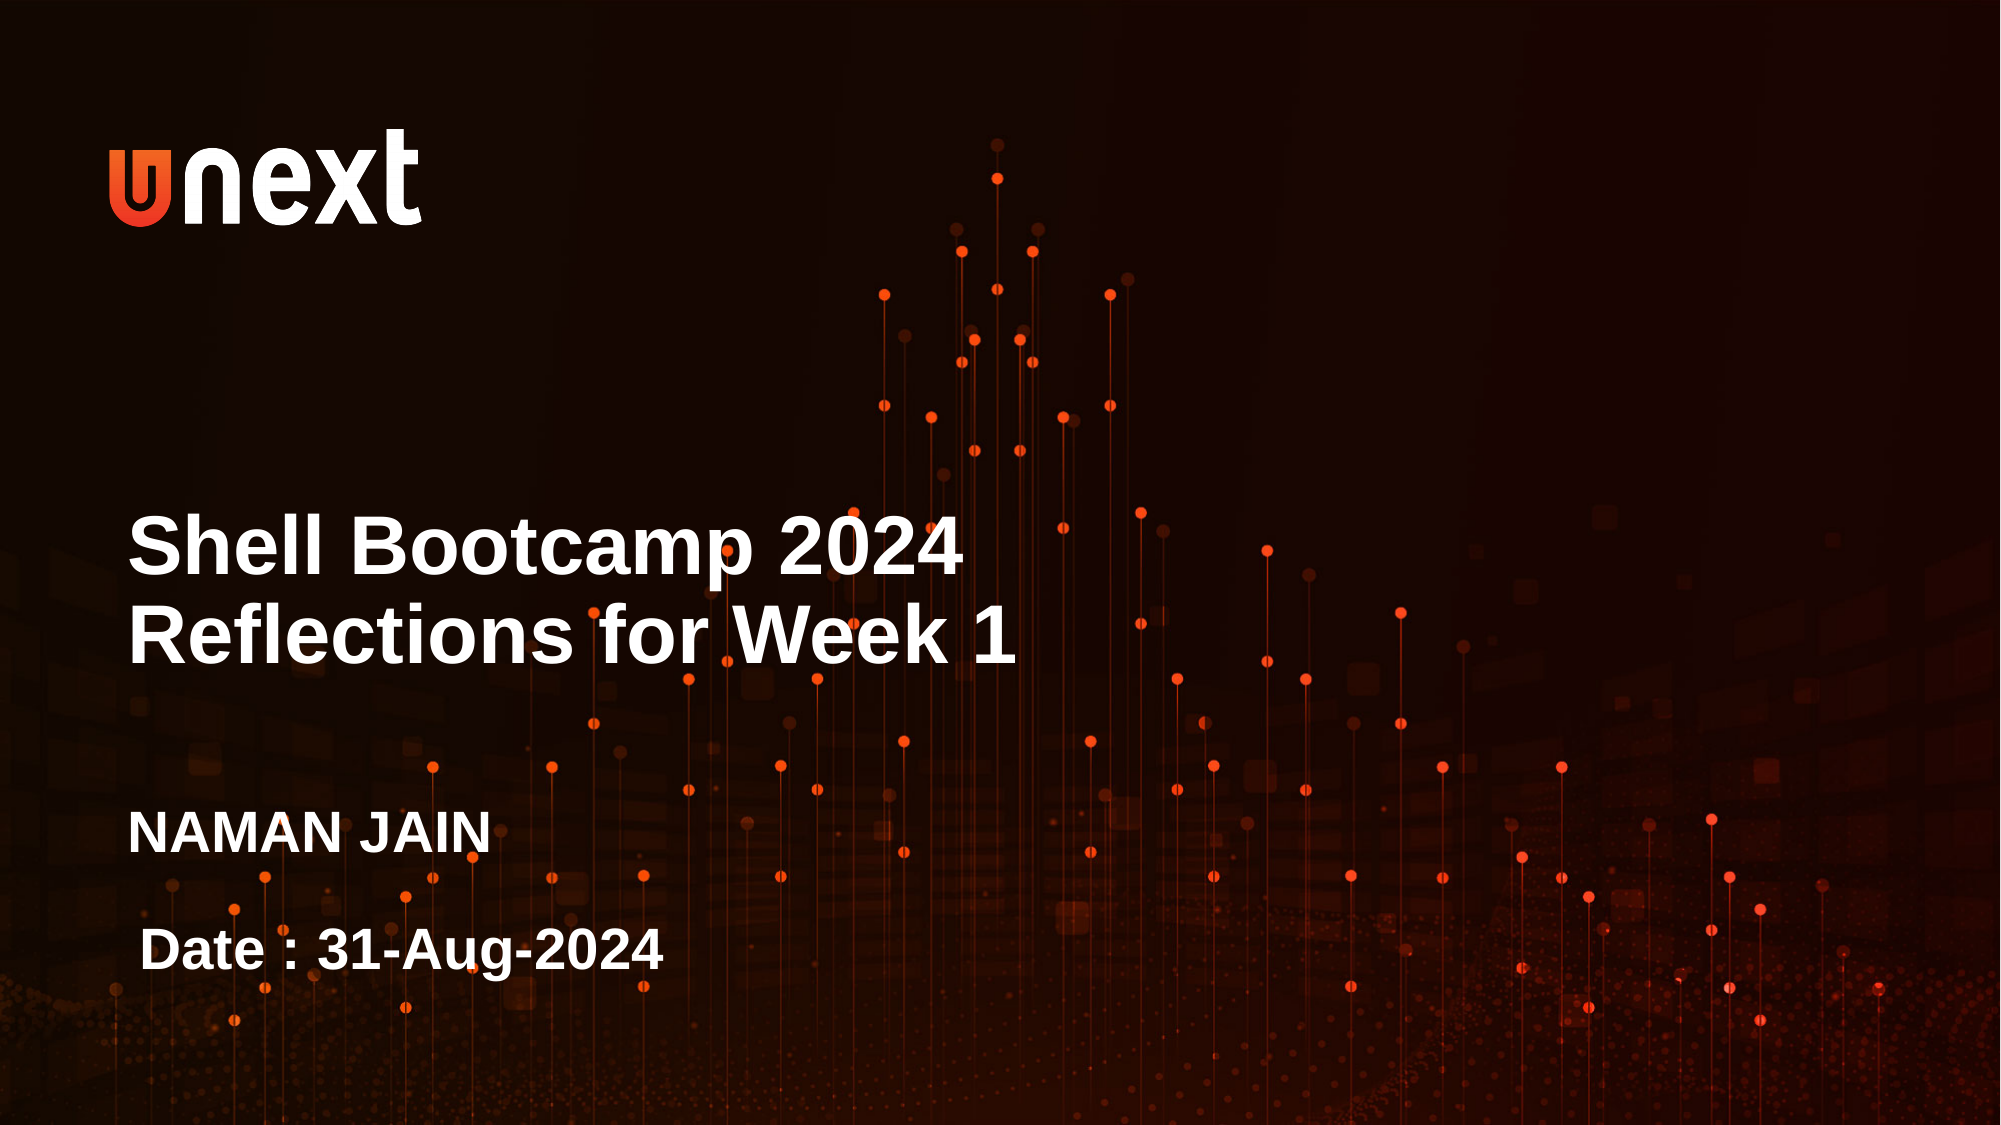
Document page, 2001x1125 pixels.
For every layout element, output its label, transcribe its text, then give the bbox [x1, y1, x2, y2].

text_box Date : 31-Aug-2024 [124, 903, 1350, 989]
list Shell Bootcamp 2024 Reflections for Week 1 [112, 36, 1839, 690]
text_box NAMAN JAIN [112, 786, 1474, 872]
picture [0, 0, 2001, 1125]
